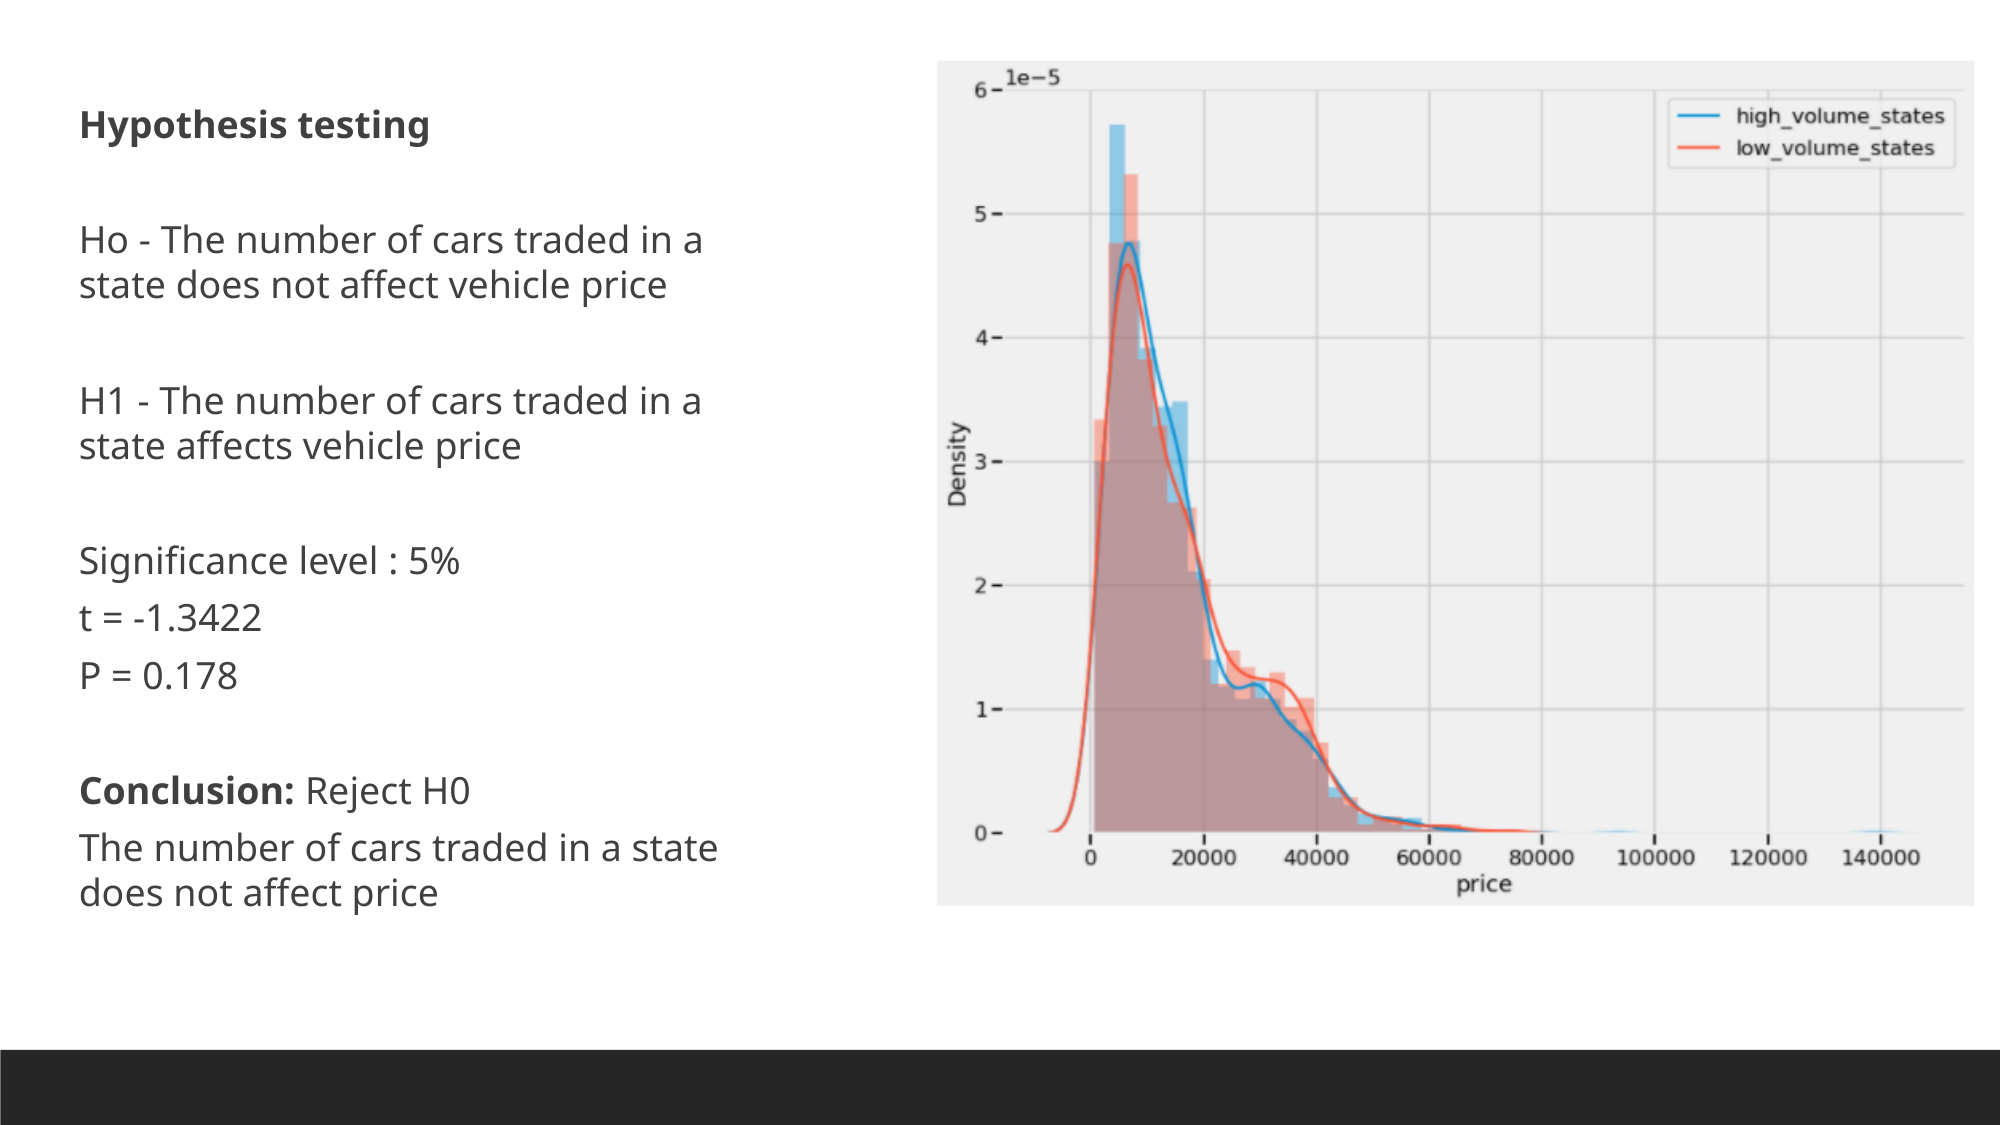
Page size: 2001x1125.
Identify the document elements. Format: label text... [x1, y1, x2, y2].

picture [930, 52, 1984, 911]
text_box Hypothesis testing Ho - The number of cars traded in a state does not affect vehicle price H1 - The number of cars traded in a state affects vehicle price Significance level : 5% t = -1.3422 P = 0.178 Conclusion: Reject H0 The number of cars traded in a state does not affect price [63, 94, 761, 922]
